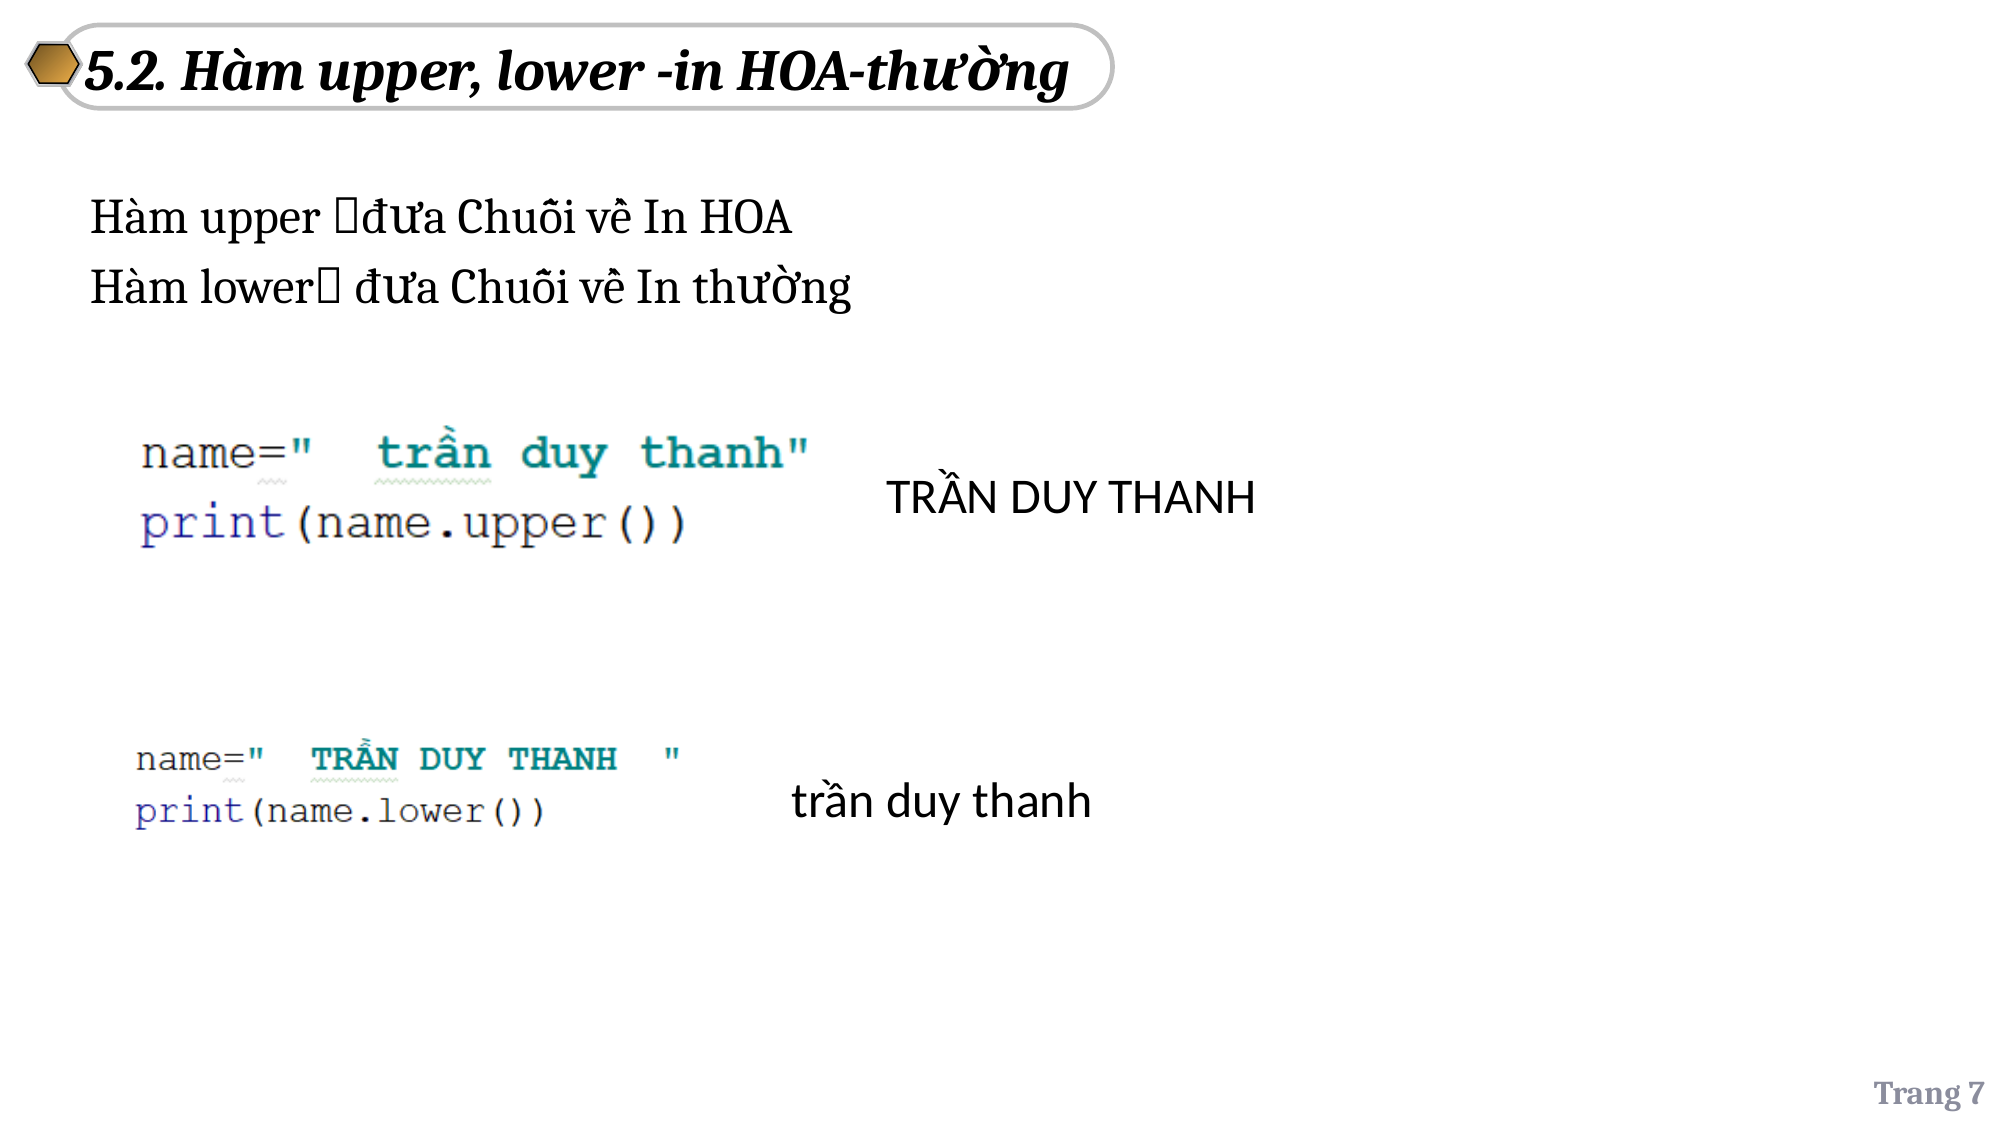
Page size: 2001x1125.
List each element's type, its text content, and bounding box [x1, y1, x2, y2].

text_box Hàm upper đưa Chuỗi về In HOA Hàm lower đưa Chuỗi về In thường [74, 176, 1950, 1038]
slide_number Trang 7 [1533, 1060, 2000, 1121]
text_box TRẦN DUY THANH [871, 455, 1272, 531]
picture [131, 737, 720, 841]
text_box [24, 24, 1113, 109]
picture [137, 424, 859, 563]
text_box trần duy thanh [777, 759, 1108, 835]
